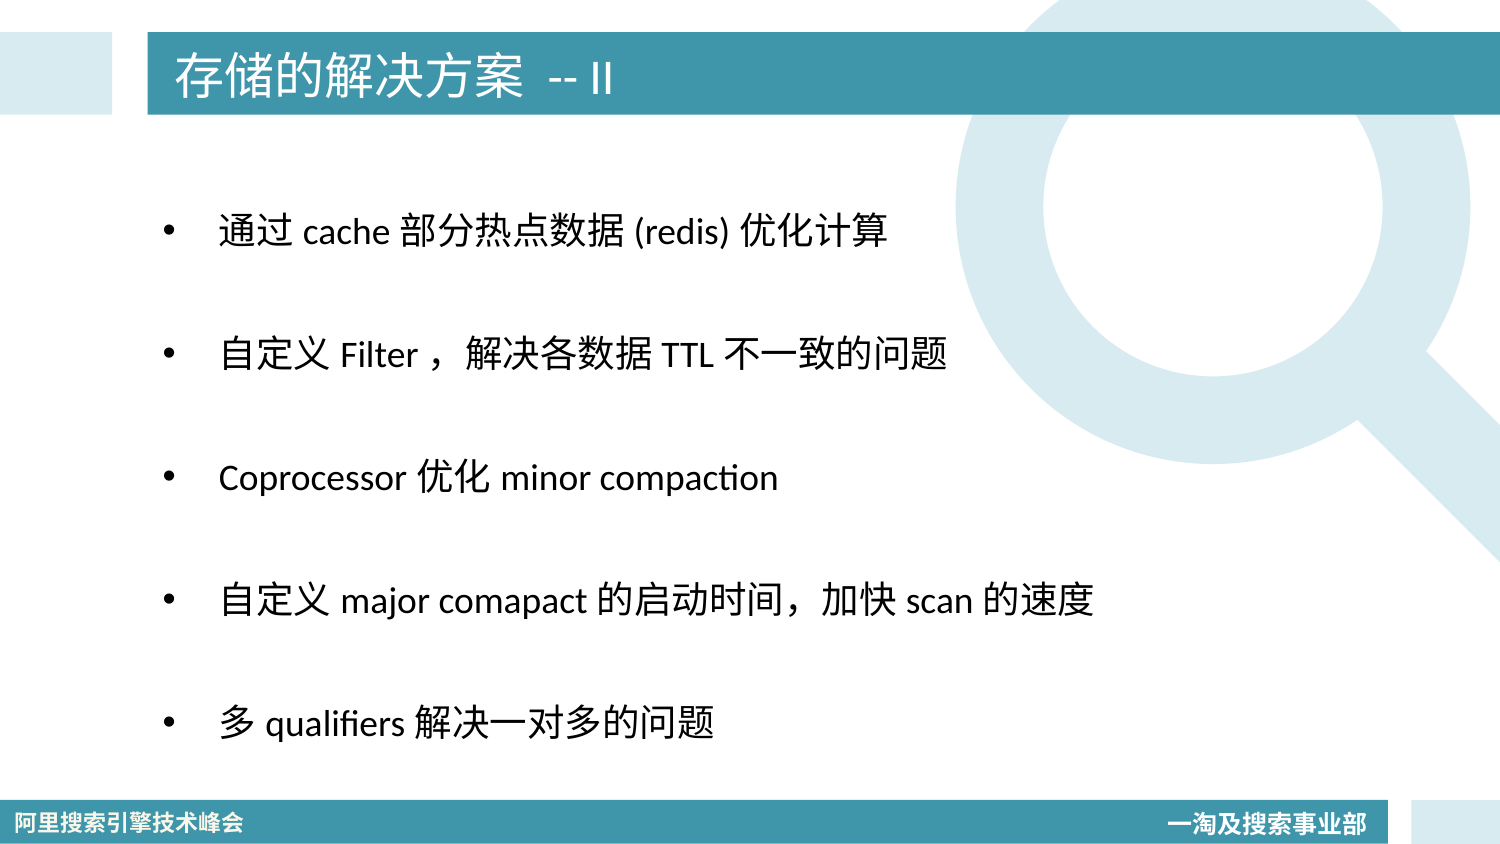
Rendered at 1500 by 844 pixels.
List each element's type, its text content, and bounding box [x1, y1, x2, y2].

title 存储的解决方案 -- II [159, 33, 1425, 115]
list 通过cache部分热点数据(redis)优化计算 自定义Filter，解决各数据TTL不一致的问题 Coprocessor优化minor compaction 自定义major comapact的启动时间，加快scan的速度 多qualifiers解决一对多的问题 [147, 138, 1425, 754]
